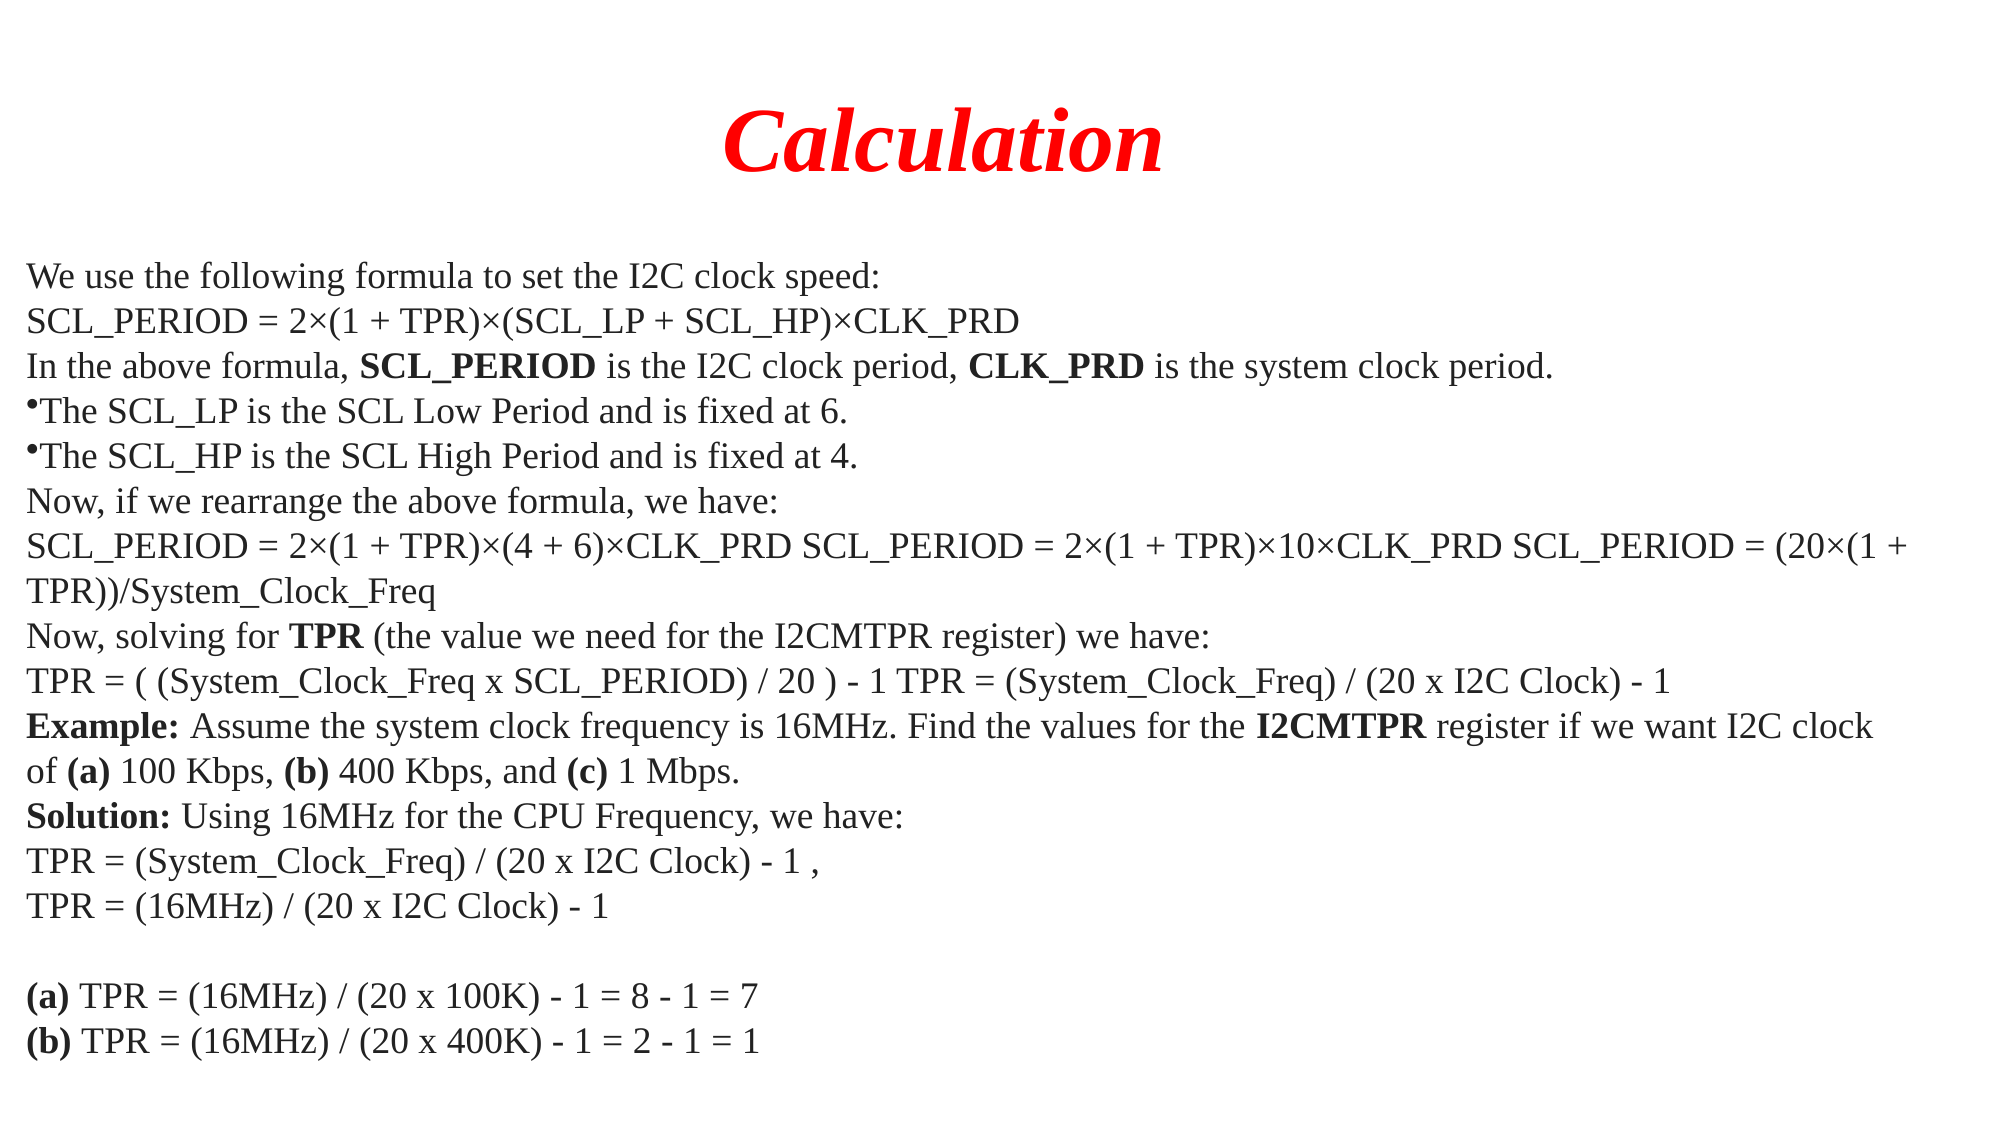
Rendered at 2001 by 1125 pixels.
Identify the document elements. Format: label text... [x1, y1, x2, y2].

title Calculation [26, 59, 1863, 224]
list We use the following formula to set the I2C clock speed: SCL_PERIOD = 2×(1 + TPR)×(SCL_LP + SCL_HP)×CLK_PRD In the above formula, SCL_PERIOD is the I2C clock period, CLK_PRD is the system clock period. The SCL_LP is the SCL Low Period and is fixed at 6. The SCL_HP is the SCL High Period and is fixed at 4. Now, if we rearrange the above formula, we have: SCL_PERIOD = 2×(1 + TPR)×(4 + 6)×CLK_PRD SCL_PERIOD = 2×(1 + TPR)×10×CLK_PRD SCL_PERIOD = (20×(1 + TPR))/System_Clock_Freq Now, solving for TPR (the value we need for the I2CMTPR register) we have: TPR = ( (System_Clock_Freq x SCL_PERIOD) / 20 ) - 1 TPR = (System_Clock_Freq) / (20 x I2C Clock) - 1 Example: Assume the system clock frequency is 16MHz. Find the values for the I2CMTPR register if we want I2C clock of (a) 100 Kbps, (b) 400 Kbps, and (c) 1 Mbps. Solution: Using 16MHz for the CPU Frequency, we have: TPR = (System_Clock_Freq) / (20 x I2C Clock) - 1 , TPR = (16MHz) / (20 x I2C Clock) - 1 (a) TPR = (16MHz) / (20 x 100K) - 1 = 8 - 1 = 7 (b) TPR = (16MHz) / (20 x 400K) - 1 = 2 - 1 = 1 [26, 251, 2000, 1062]
